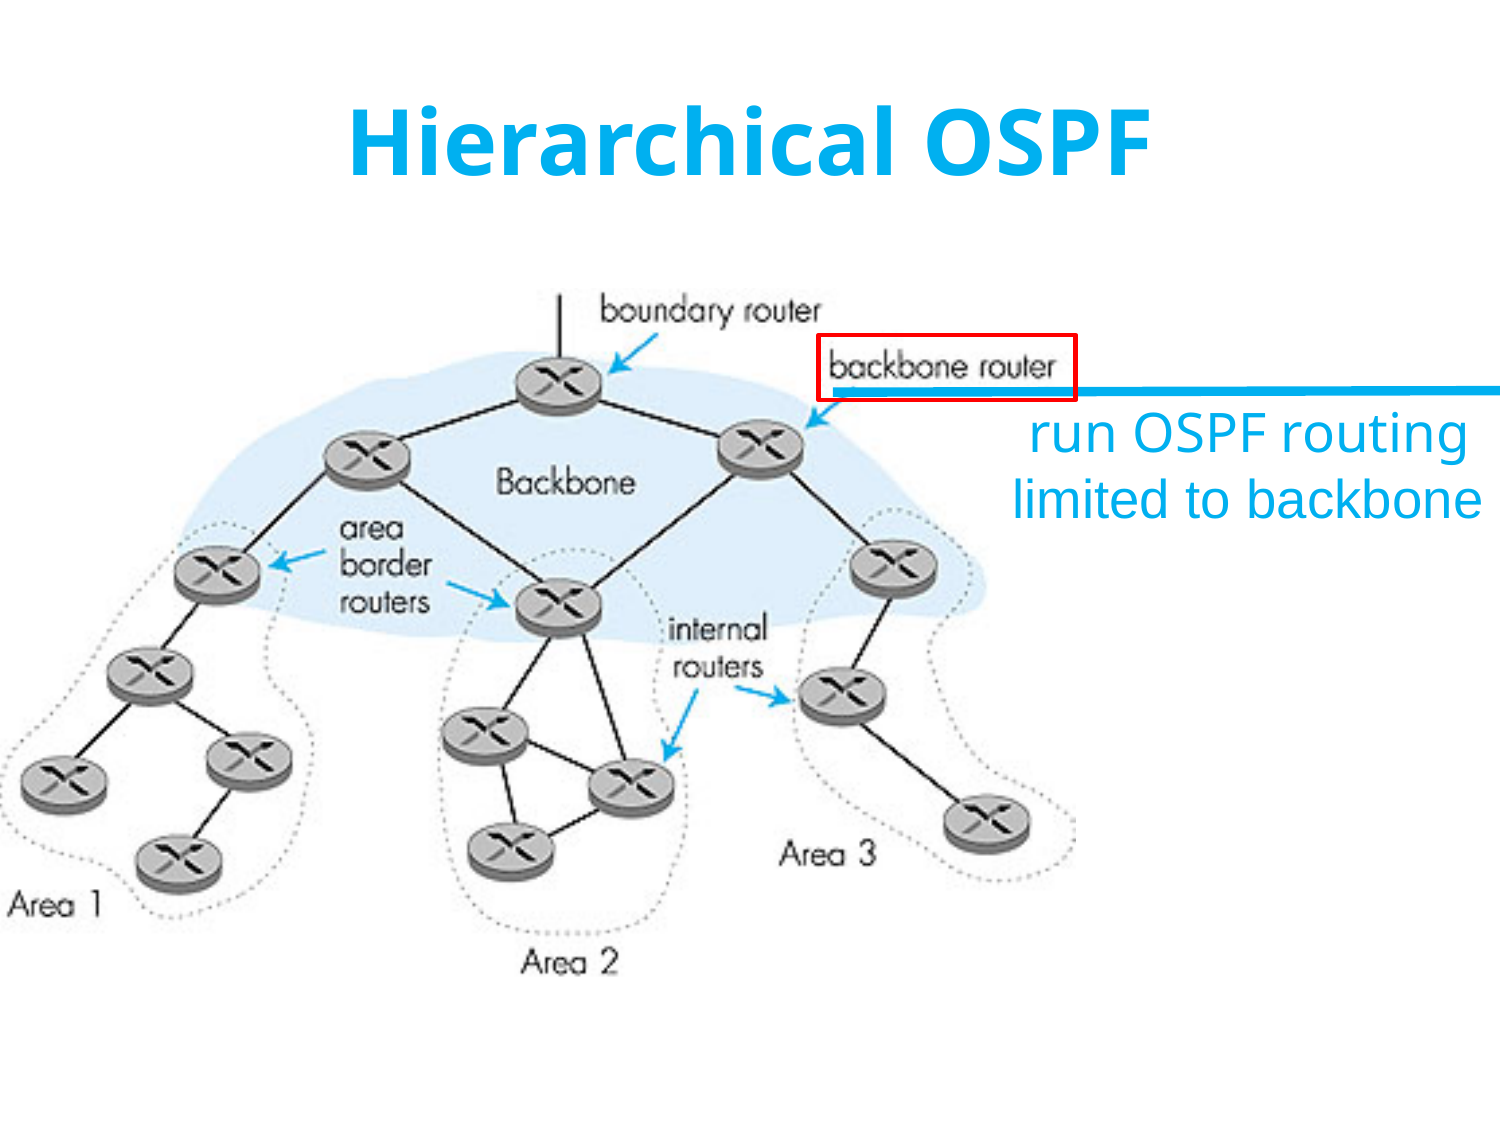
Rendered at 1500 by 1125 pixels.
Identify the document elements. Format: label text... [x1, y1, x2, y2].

title Hierarchical OSPF [0, 44, 1500, 233]
text_box [1077, 393, 1499, 537]
picture [0, 288, 1077, 985]
text_box run OSPF routing limited to backbone [1081, 400, 1500, 537]
